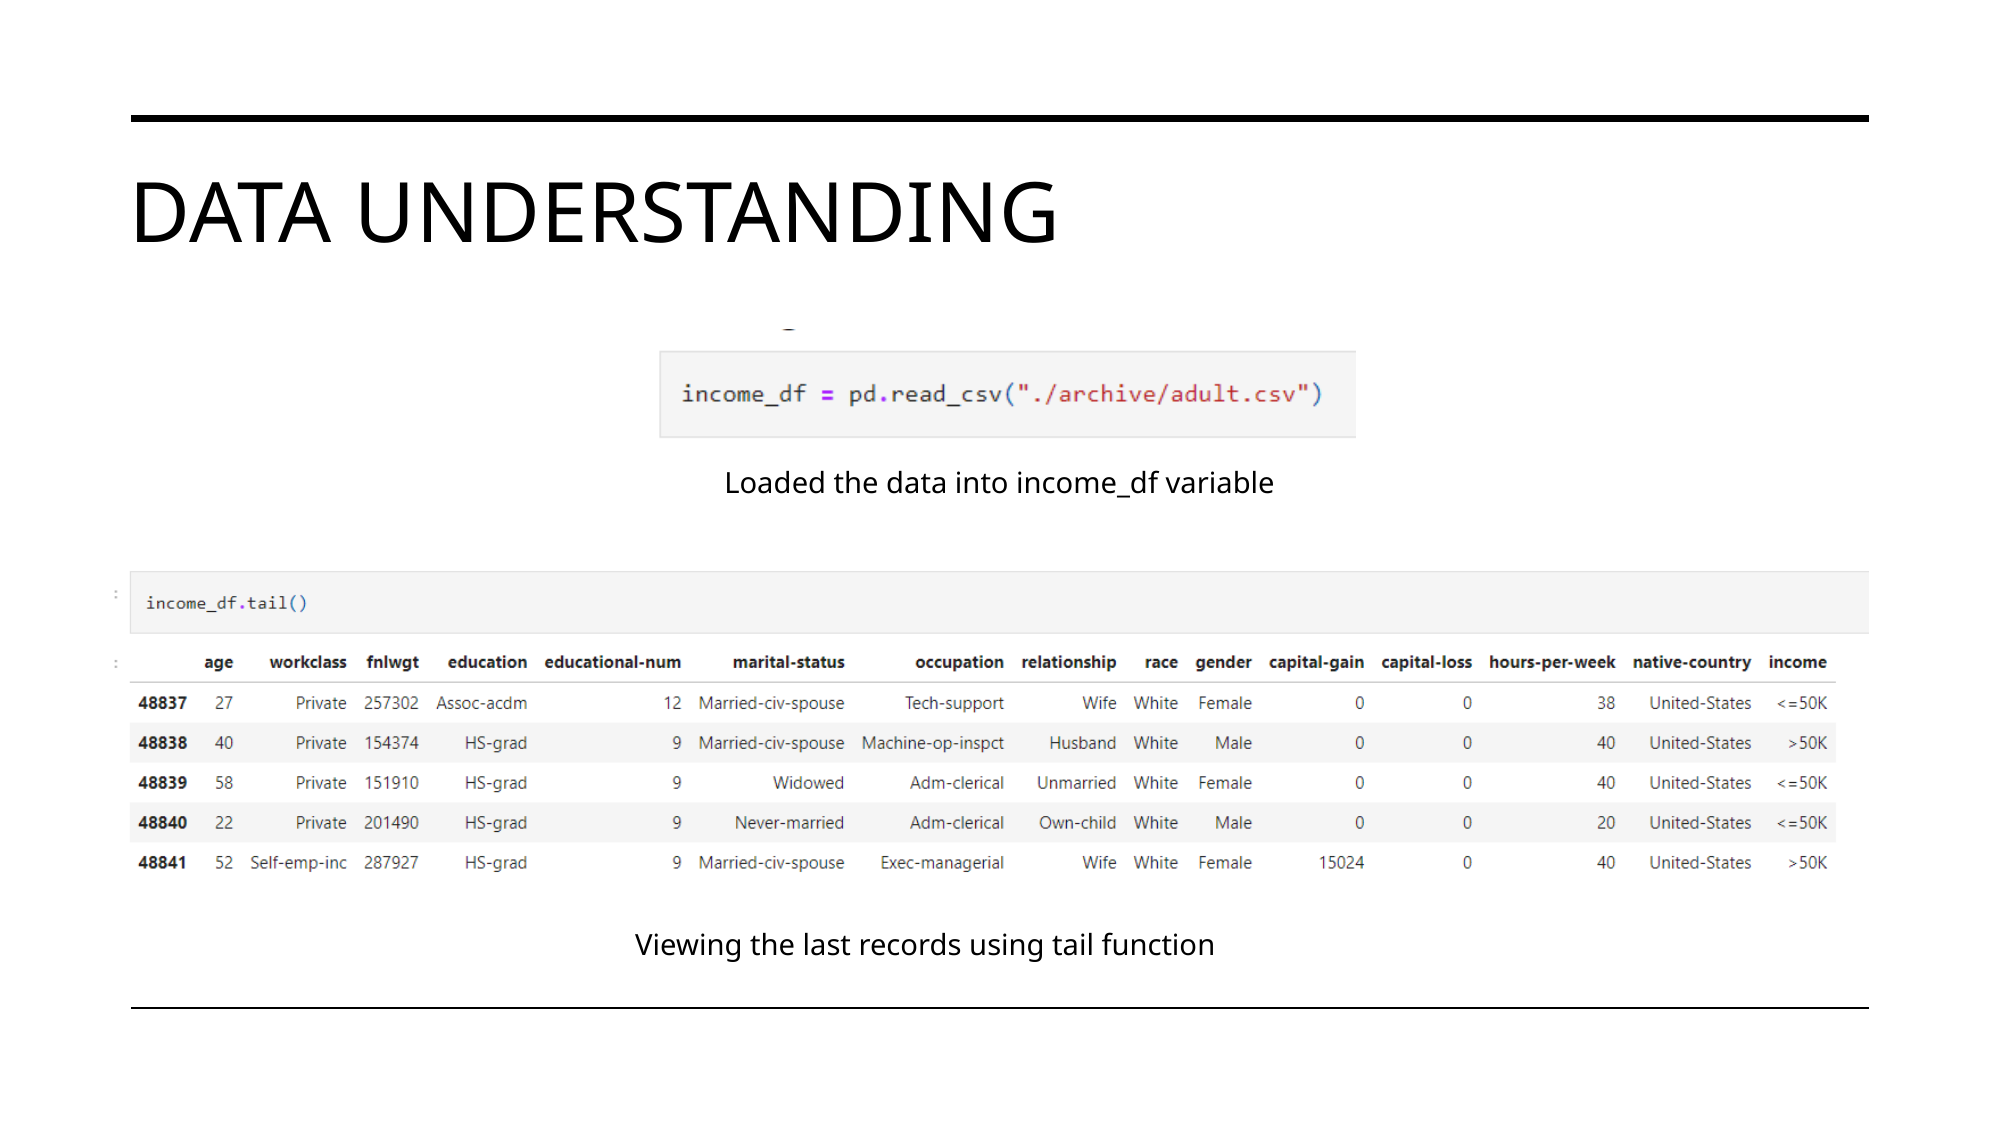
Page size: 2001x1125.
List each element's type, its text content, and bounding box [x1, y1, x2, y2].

picture [644, 329, 1356, 454]
text_box Loaded the data into income_df variable [709, 457, 1291, 508]
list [114, 562, 1869, 888]
text_box Viewing the last records using tail function [620, 919, 1231, 969]
title Data understanding [114, 151, 1869, 377]
